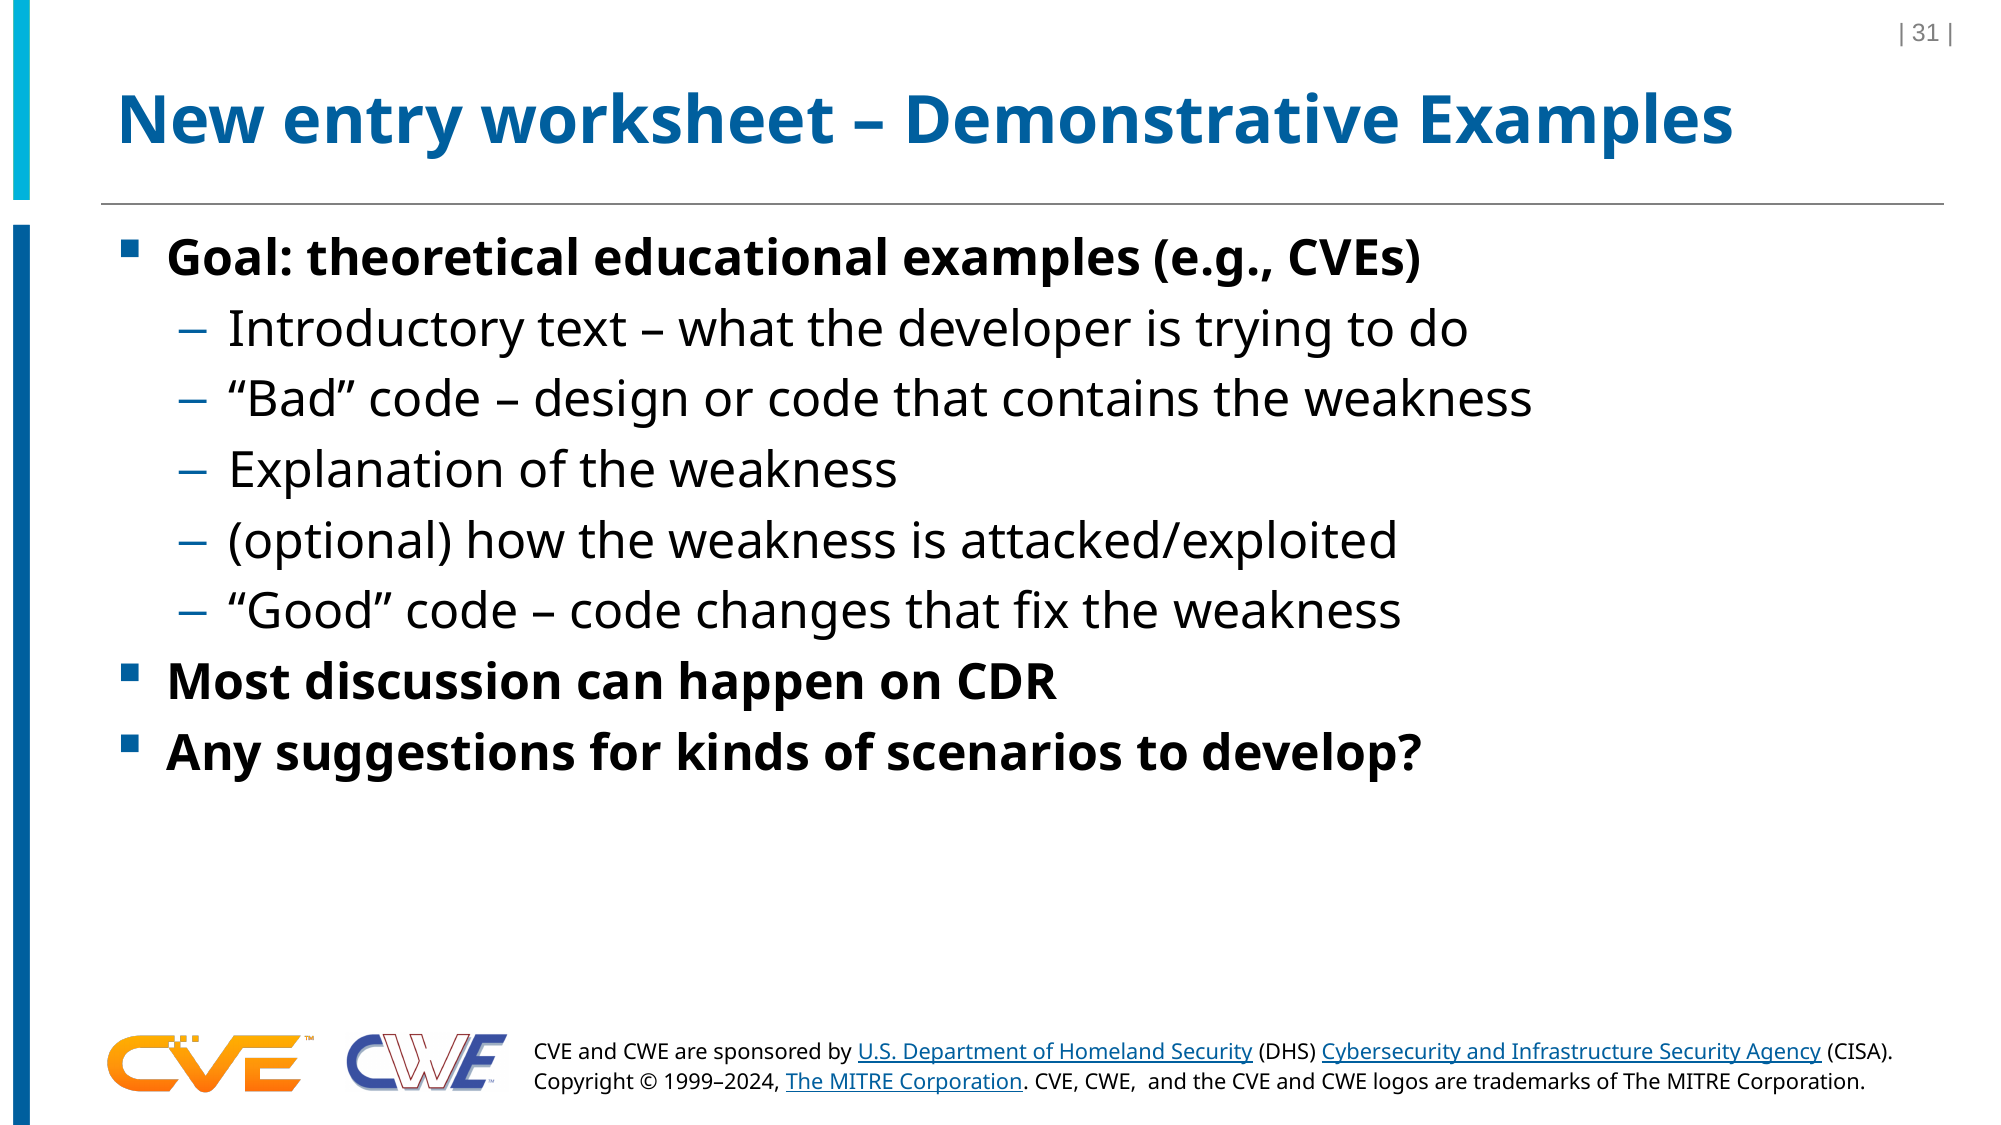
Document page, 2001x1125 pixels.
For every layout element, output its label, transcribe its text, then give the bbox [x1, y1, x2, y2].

list Goal: theoretical educational examples (e.g., CVEs) Introductory text – what the developer is trying to do “Bad” code – design or code that contains the weakness Explanation of the weakness (optional) how the weakness is attacked/exploited “Good” code – code changes that fix the weakness Most discussion can happen on CDR Any suggestions for kinds of scenarios to develop? [101, 224, 1945, 1012]
picture [345, 1032, 509, 1092]
title New entry worksheet – Demonstrative Examples [101, 60, 1945, 184]
picture [90, 1022, 328, 1106]
slide_number | 31 | [1685, 9, 1976, 51]
